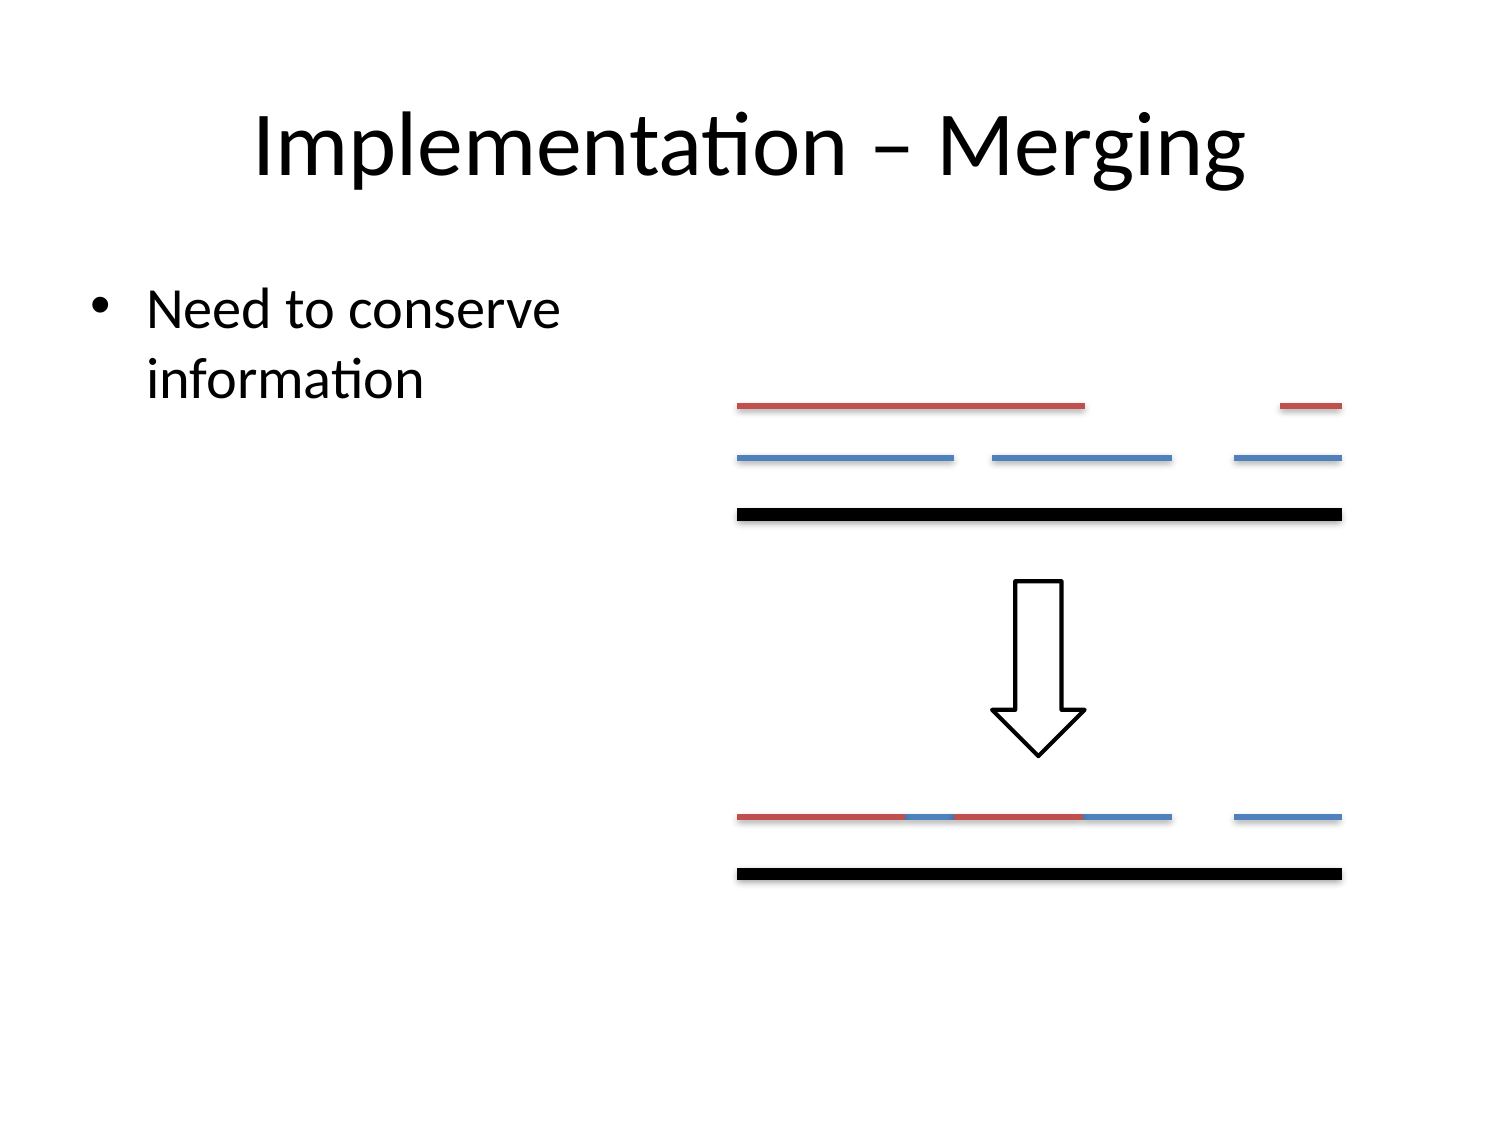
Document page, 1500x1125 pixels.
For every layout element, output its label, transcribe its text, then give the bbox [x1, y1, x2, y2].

text_box [990, 579, 1087, 759]
list Need to conserve information [75, 262, 738, 1005]
title Implementation – Merging [75, 45, 1425, 233]
